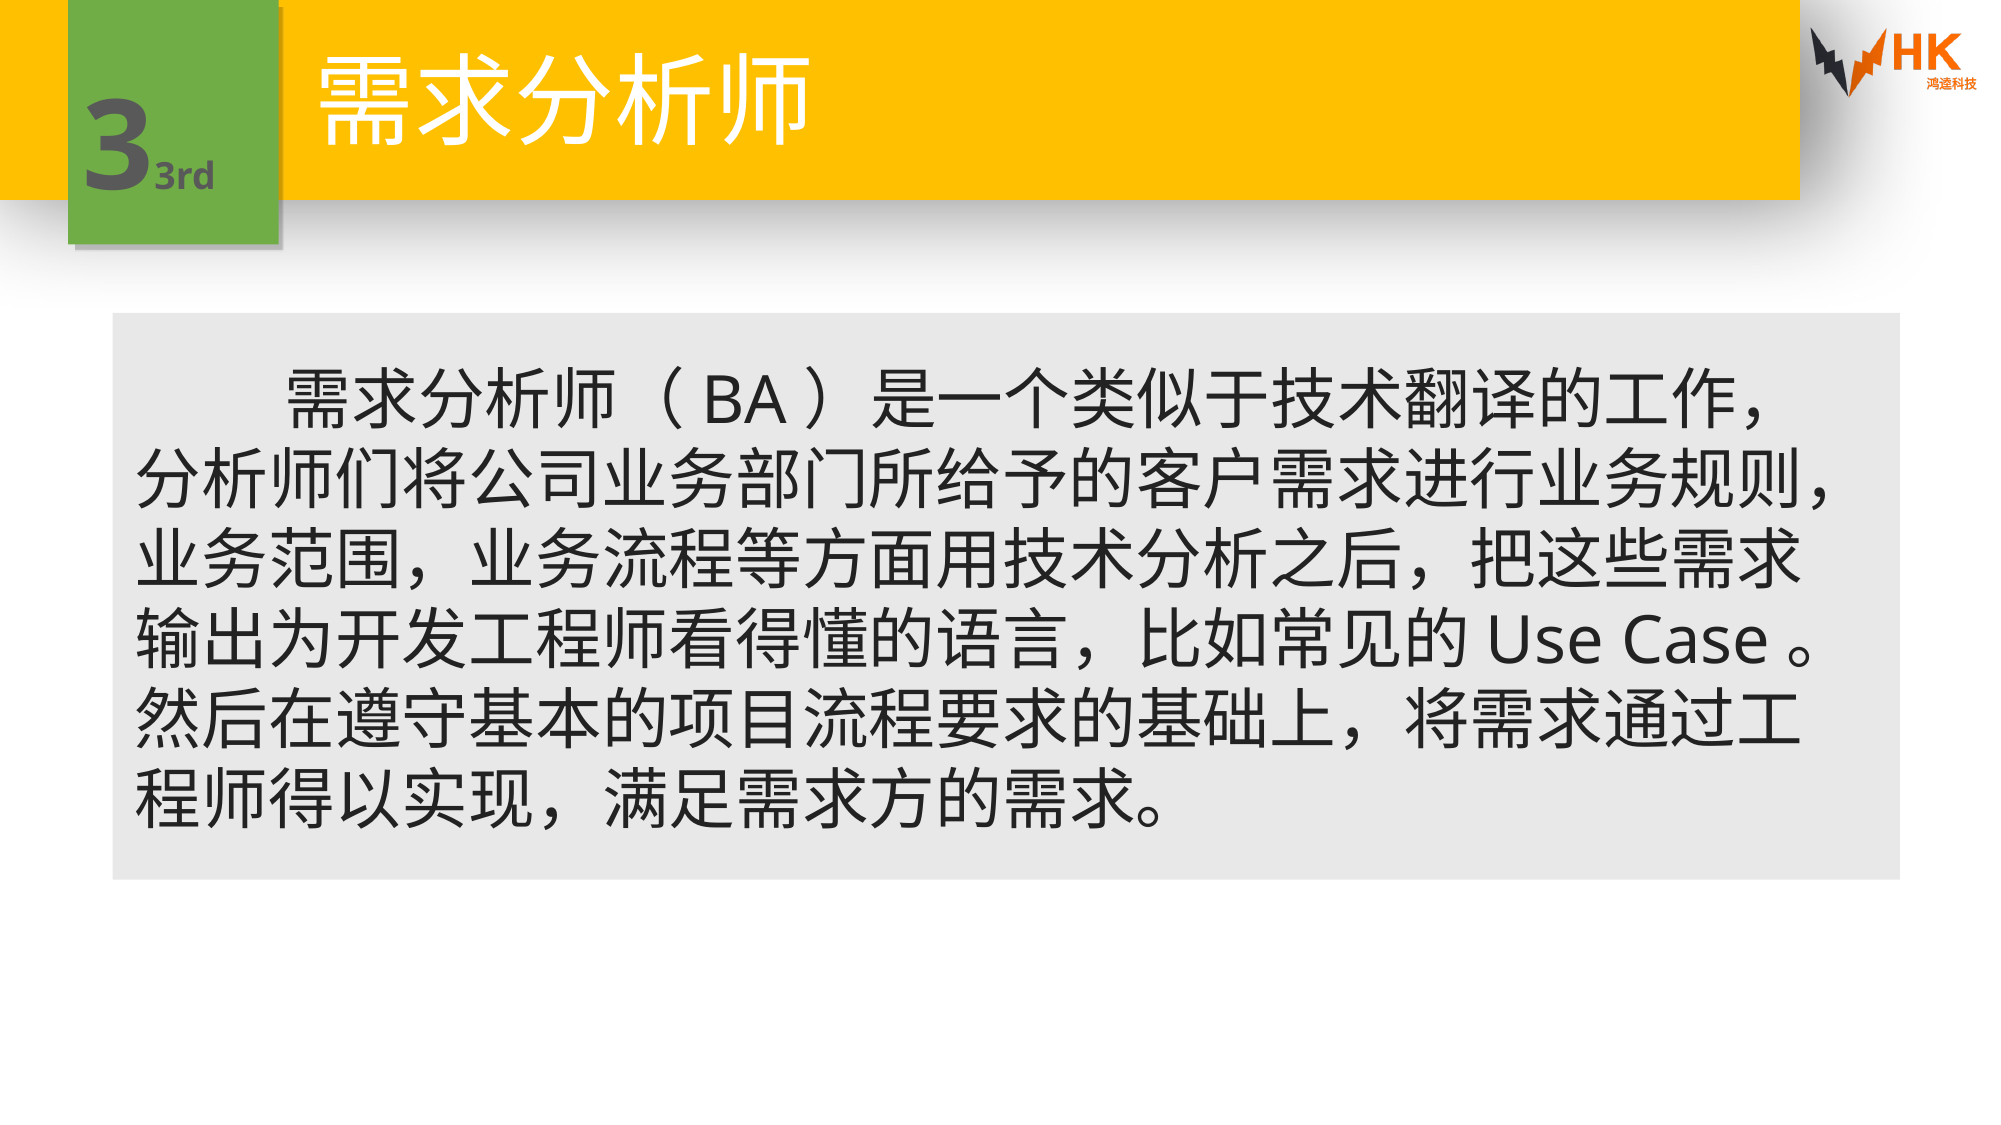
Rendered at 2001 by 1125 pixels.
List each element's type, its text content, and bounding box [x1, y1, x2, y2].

picture [1801, 17, 1984, 112]
text_box [280, 0, 1801, 201]
text_box [112, 312, 1901, 881]
text_box [67, 0, 280, 245]
text_box 需求分析师 [299, 29, 1097, 165]
text_box [0, 0, 67, 201]
text_box 33rd [68, 57, 300, 223]
